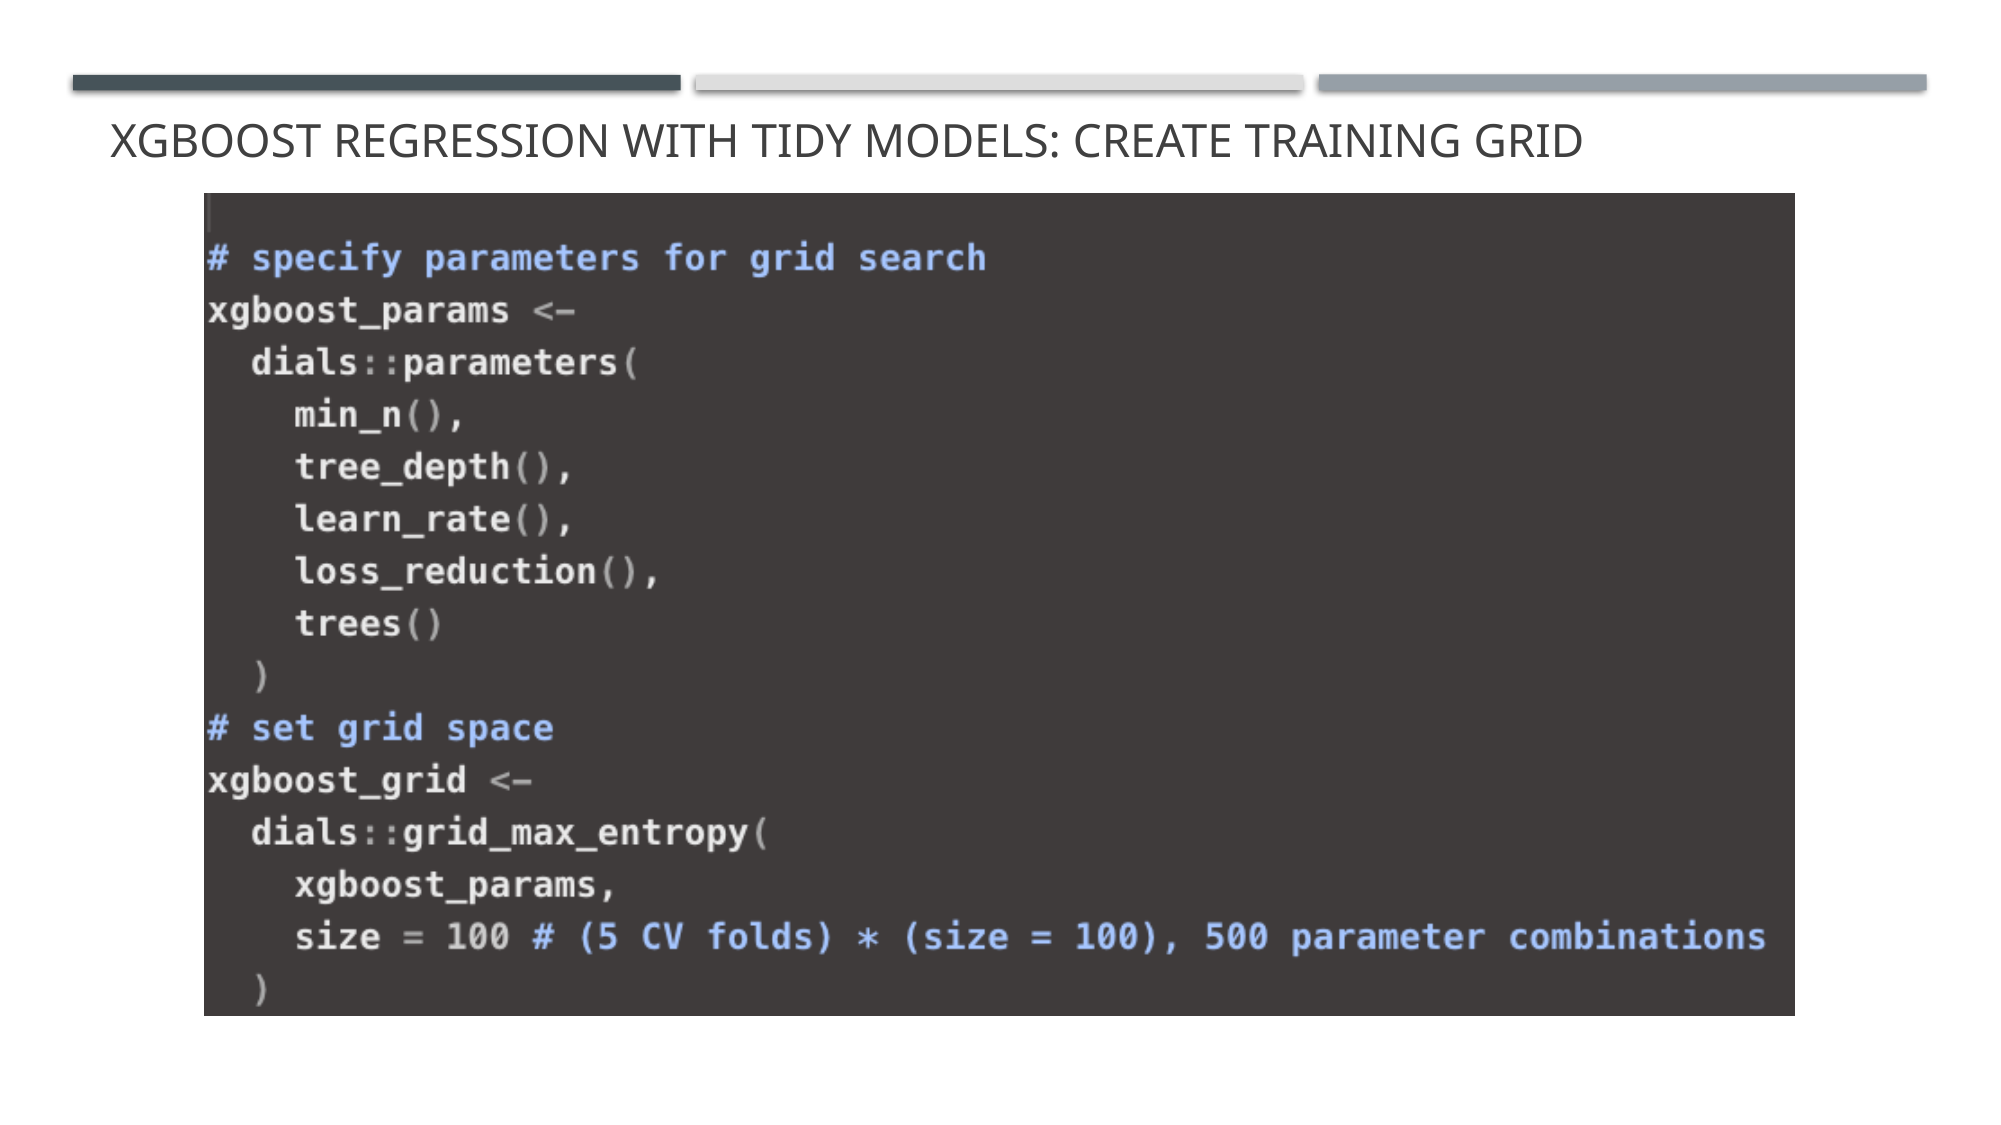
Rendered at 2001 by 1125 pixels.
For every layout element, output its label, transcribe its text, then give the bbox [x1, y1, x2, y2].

picture [204, 192, 1796, 1016]
title XGBoost regression with tidy models: Create training grid [95, 89, 1957, 189]
